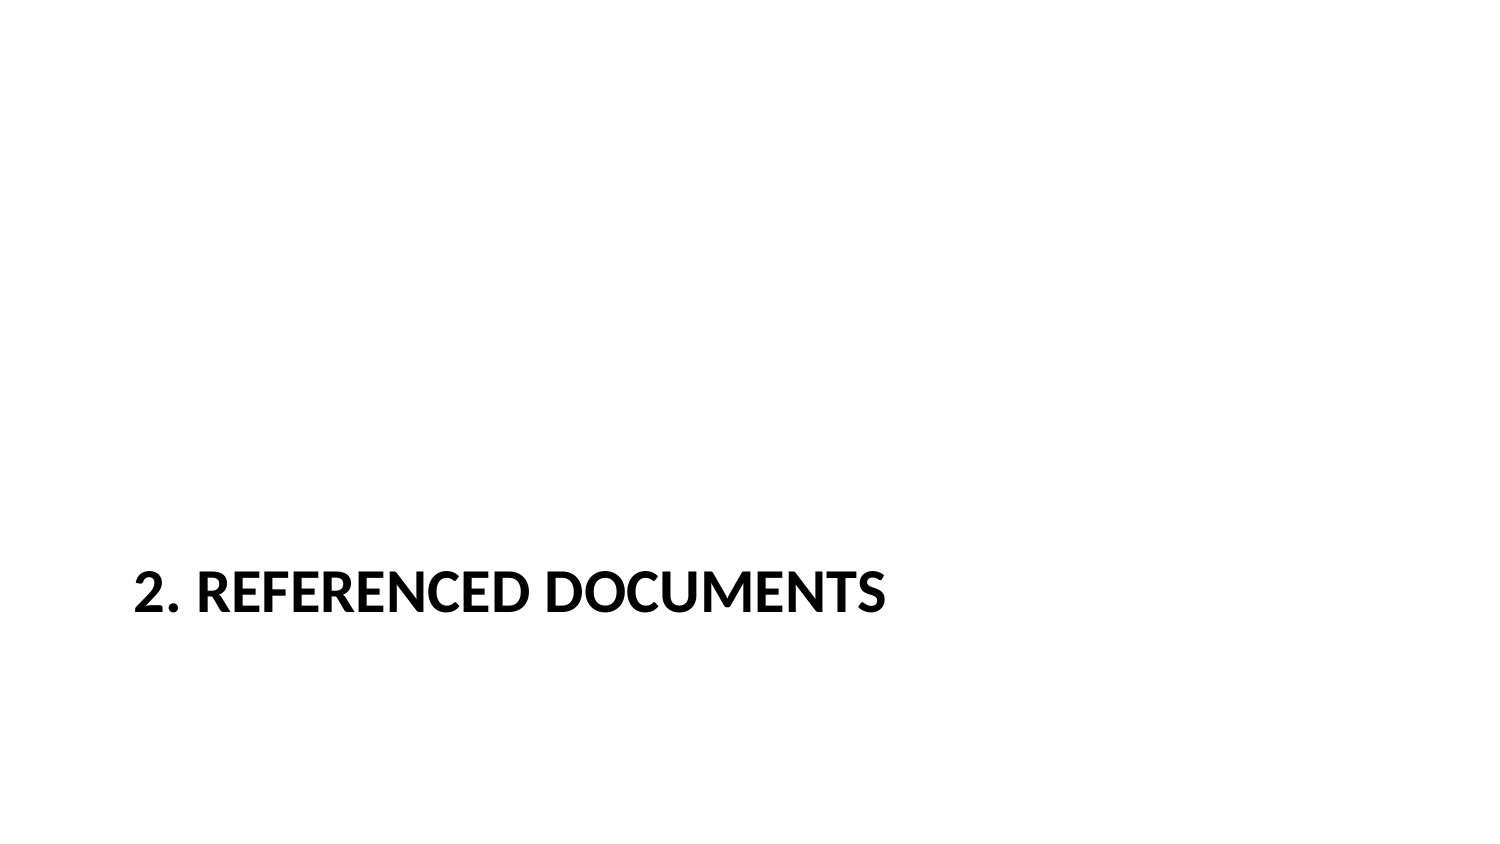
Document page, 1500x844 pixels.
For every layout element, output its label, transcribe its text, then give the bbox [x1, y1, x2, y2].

title 2. Referenced Documents [118, 542, 1394, 710]
